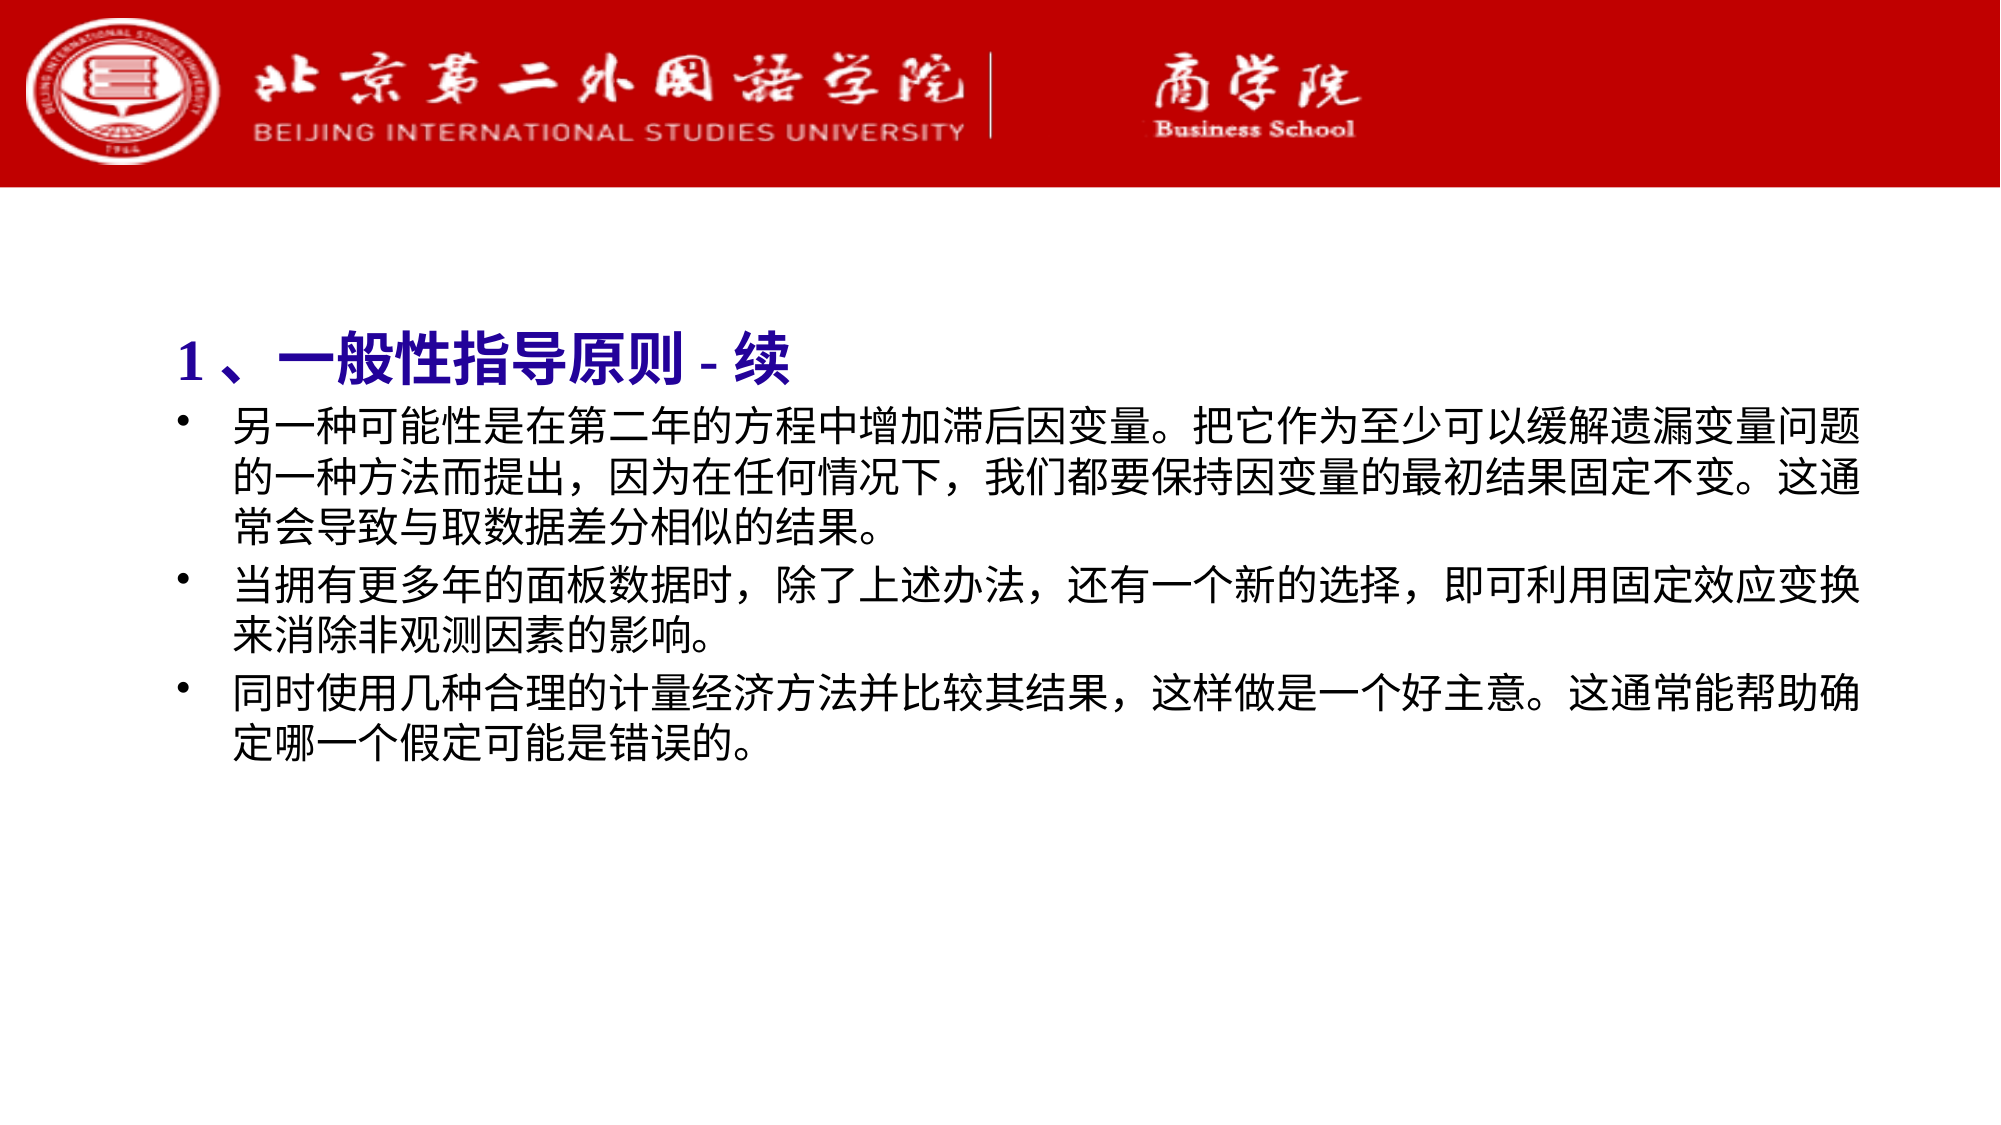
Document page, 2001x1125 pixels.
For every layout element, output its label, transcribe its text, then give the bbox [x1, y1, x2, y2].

picture [26, 18, 1693, 165]
list 1、一般性指导原则-续 另一种可能性是在第二年的方程中增加滞后因变量。把它作为至少可以缓解遗漏变量问题的一种方法而提出，因为在任何情况下，我们都要保持因变量的最初结果固定不变。这通常会导致与取数据差分相似的结果。 当拥有更多年的面板数据时，除了上述办法，还有一个新的选择，即可利用固定效应变换来消除非观测因素的影响。 同时使用几种合理的计量经济方法并比较其结果，这样做是一个好主意。这通常能帮助确定哪一个假定可能是错误的。 [161, 314, 1886, 1087]
